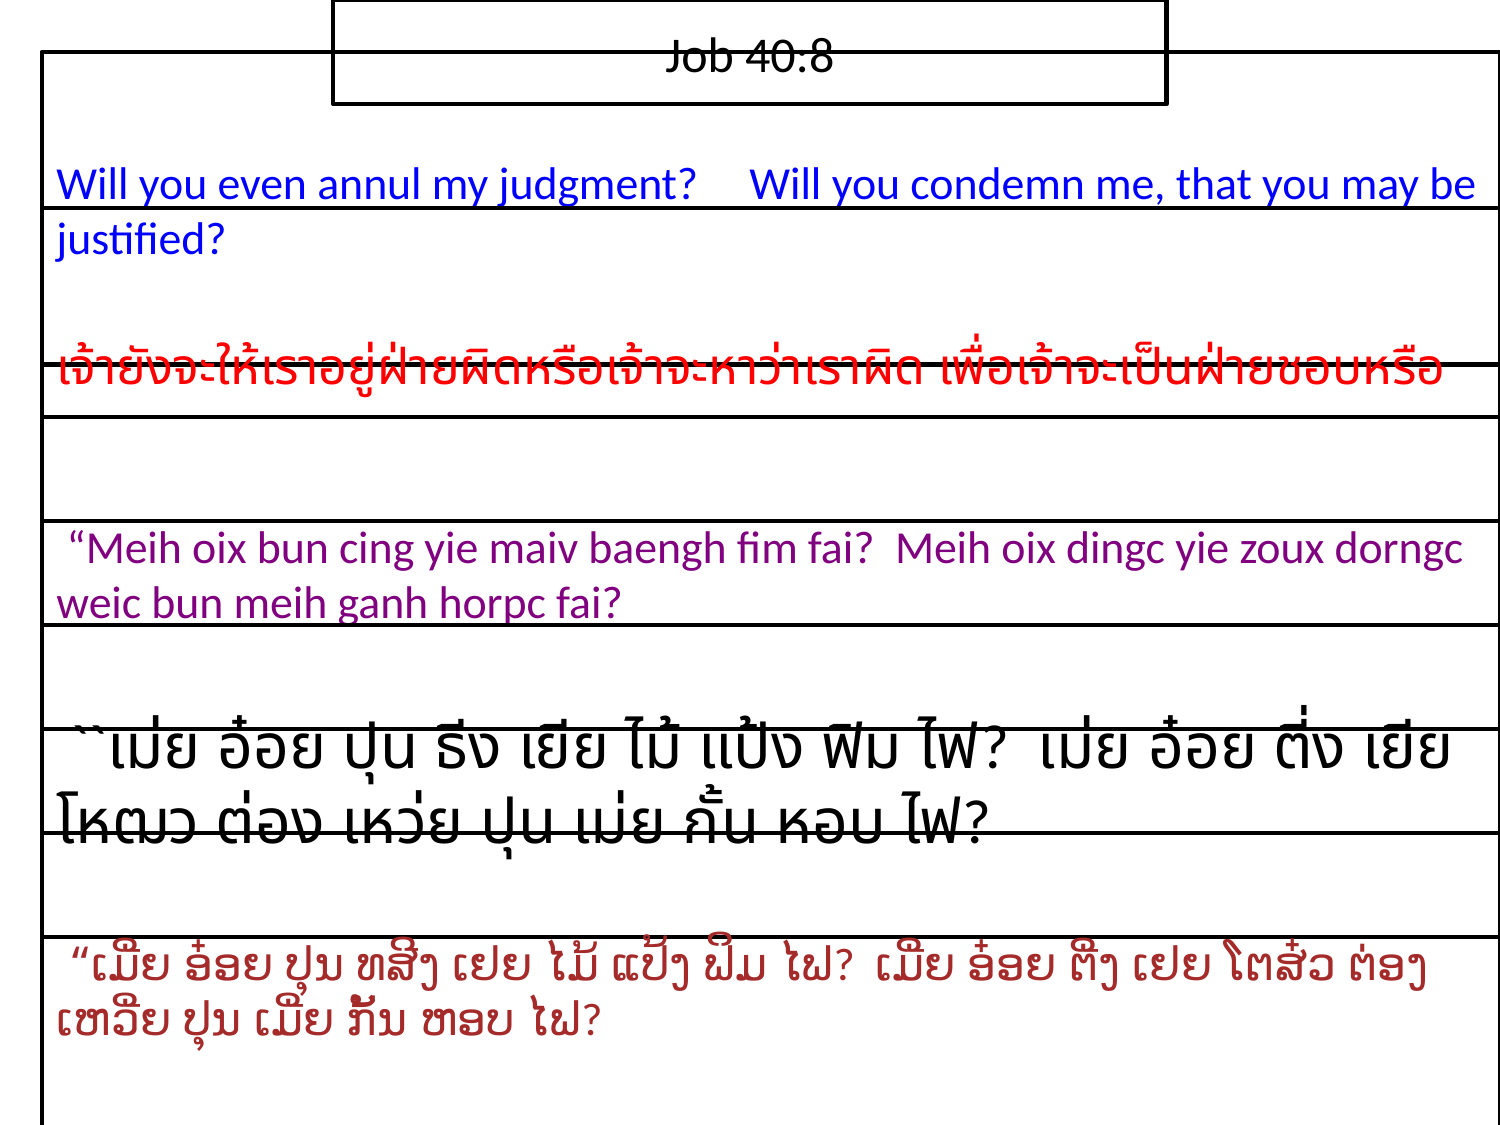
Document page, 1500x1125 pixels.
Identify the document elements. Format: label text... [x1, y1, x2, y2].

text_box เจ้า​ยัง​จะ​ให้​เรา​อยู่​ฝ่าย​ผิด​หรือเจ้า​จะ​หา​ว่า​เรา​ผิด เพื่อ​เจ้า​จะ​เป็น​ฝ่าย​ชอบ​หรือ [40, 206, 1500, 415]
text_box Job 40:8 [331, 0, 1169, 50]
text_box “ເມີ່ຍ ອ໋ອຍ ປຸນ ທສີງ ເຢຍ ໄມ້ ແປ້ງ ຟິມ ໄຟ? ເມີ່ຍ ອ໋ອຍ ຕີ່ງ ເຢຍ ໂຕສ໋ວ ຕ່ອງ ເຫວີ່ຍ ປຸນ ເມີ່ຍ ກັ້ນ ຫອບ ໄຟ? [40, 831, 1500, 1125]
text_box Will you even annul my judgment? Will you condemn me, that you may be justified? [40, 50, 1500, 206]
text_box “Meih oix bun cing yie maiv baengh fim fai? Meih oix dingc yie zoux dorngc weic bun meih ganh horpc fai? [40, 415, 1500, 623]
text_box ``เม่ย อ๋อย ปุน ธีง เยีย ไม้ แป้ง ฟิม ไฟ? เม่ย อ๋อย ตี่ง เยีย โหฒว ต่อง เหว่ย ปุน เม่ย กั้น หอบ ไฟ? [40, 623, 1500, 831]
